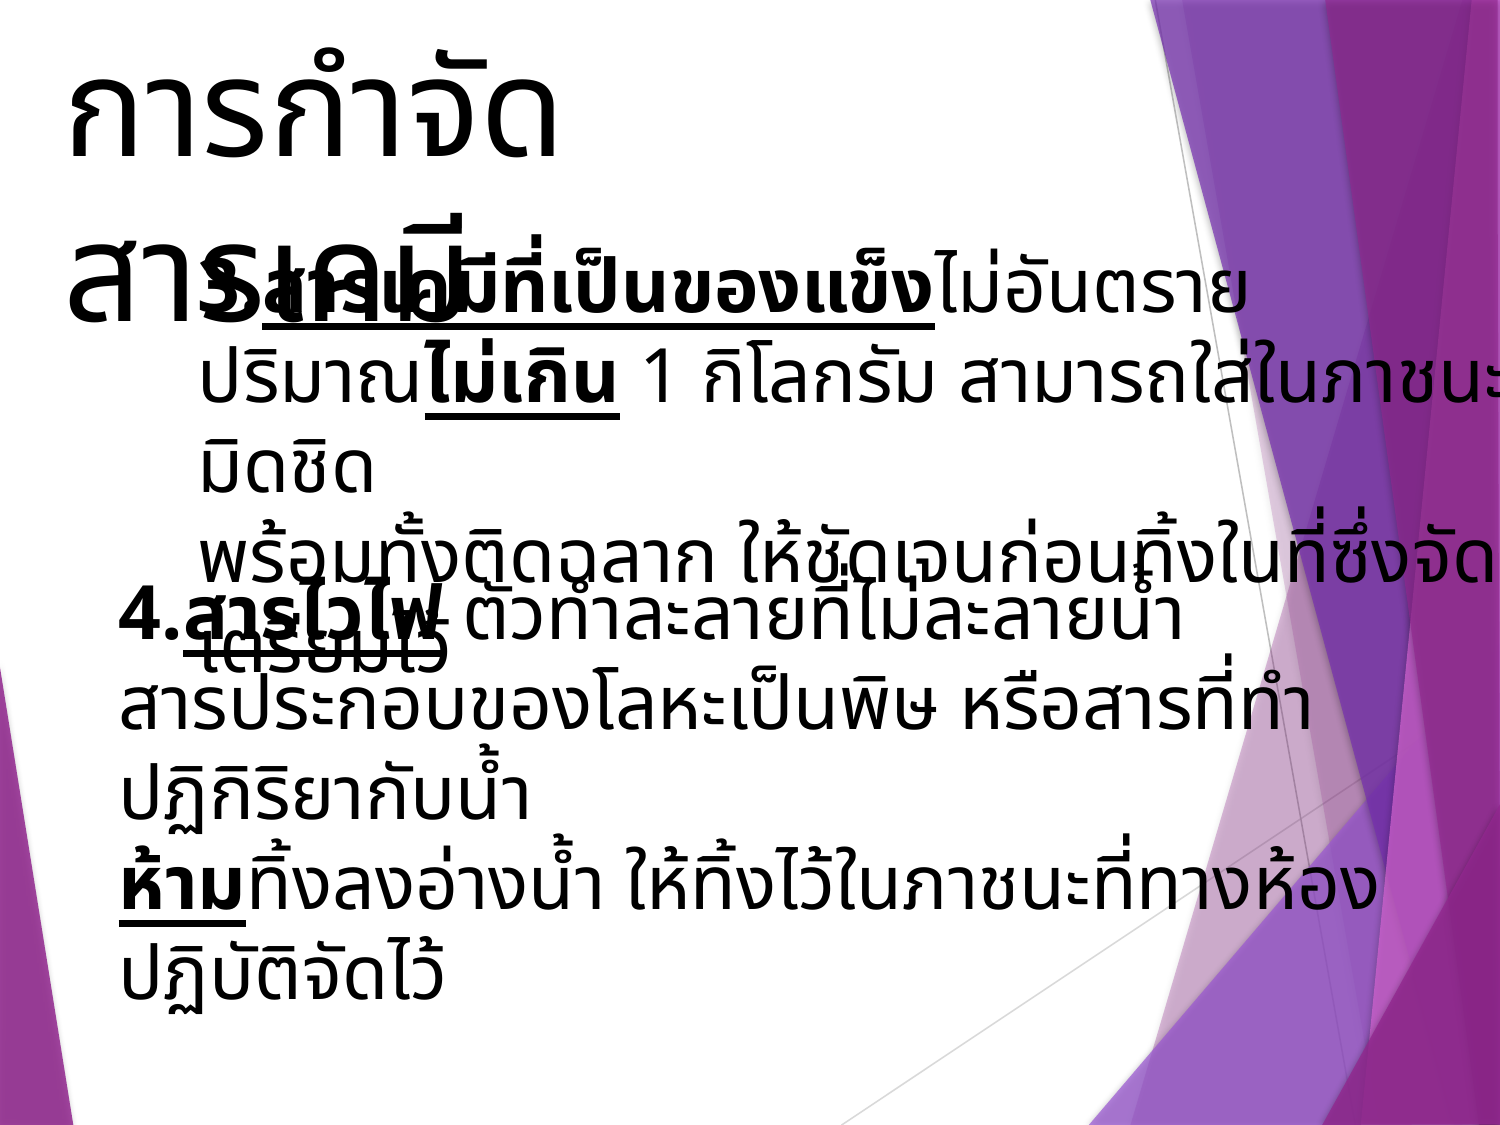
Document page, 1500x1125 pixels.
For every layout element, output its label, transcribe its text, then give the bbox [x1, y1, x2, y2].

text_box 3.สารเคมีที่เป็นของแข็งไม่อันตราย ปริมาณไม่เกิน 1 กิโลกรัม สามารถใส่ในภาชนะที่ปิดมิดชิด พร้อมทั้งติดฉลาก ให้ชัดเจนก่อนทิ้งในที่ซึ่งจัดเตรียมไว้ [183, 230, 1500, 741]
text_box 4.สารไวไฟ ตัวทำละลายที่ไม่ละลายน้ำ สารประกอบของโลหะเป็นพิษ หรือสารที่ทำปฏิกิริยากับน้ำ ห้ามทิ้งลงอ่างน้ำ ให้ทิ้งไว้ในภาชนะที่ทางห้องปฏิบัติจัดไว้ [103, 557, 1500, 1023]
text_box การกำจัดสารเคมี [48, 11, 753, 356]
